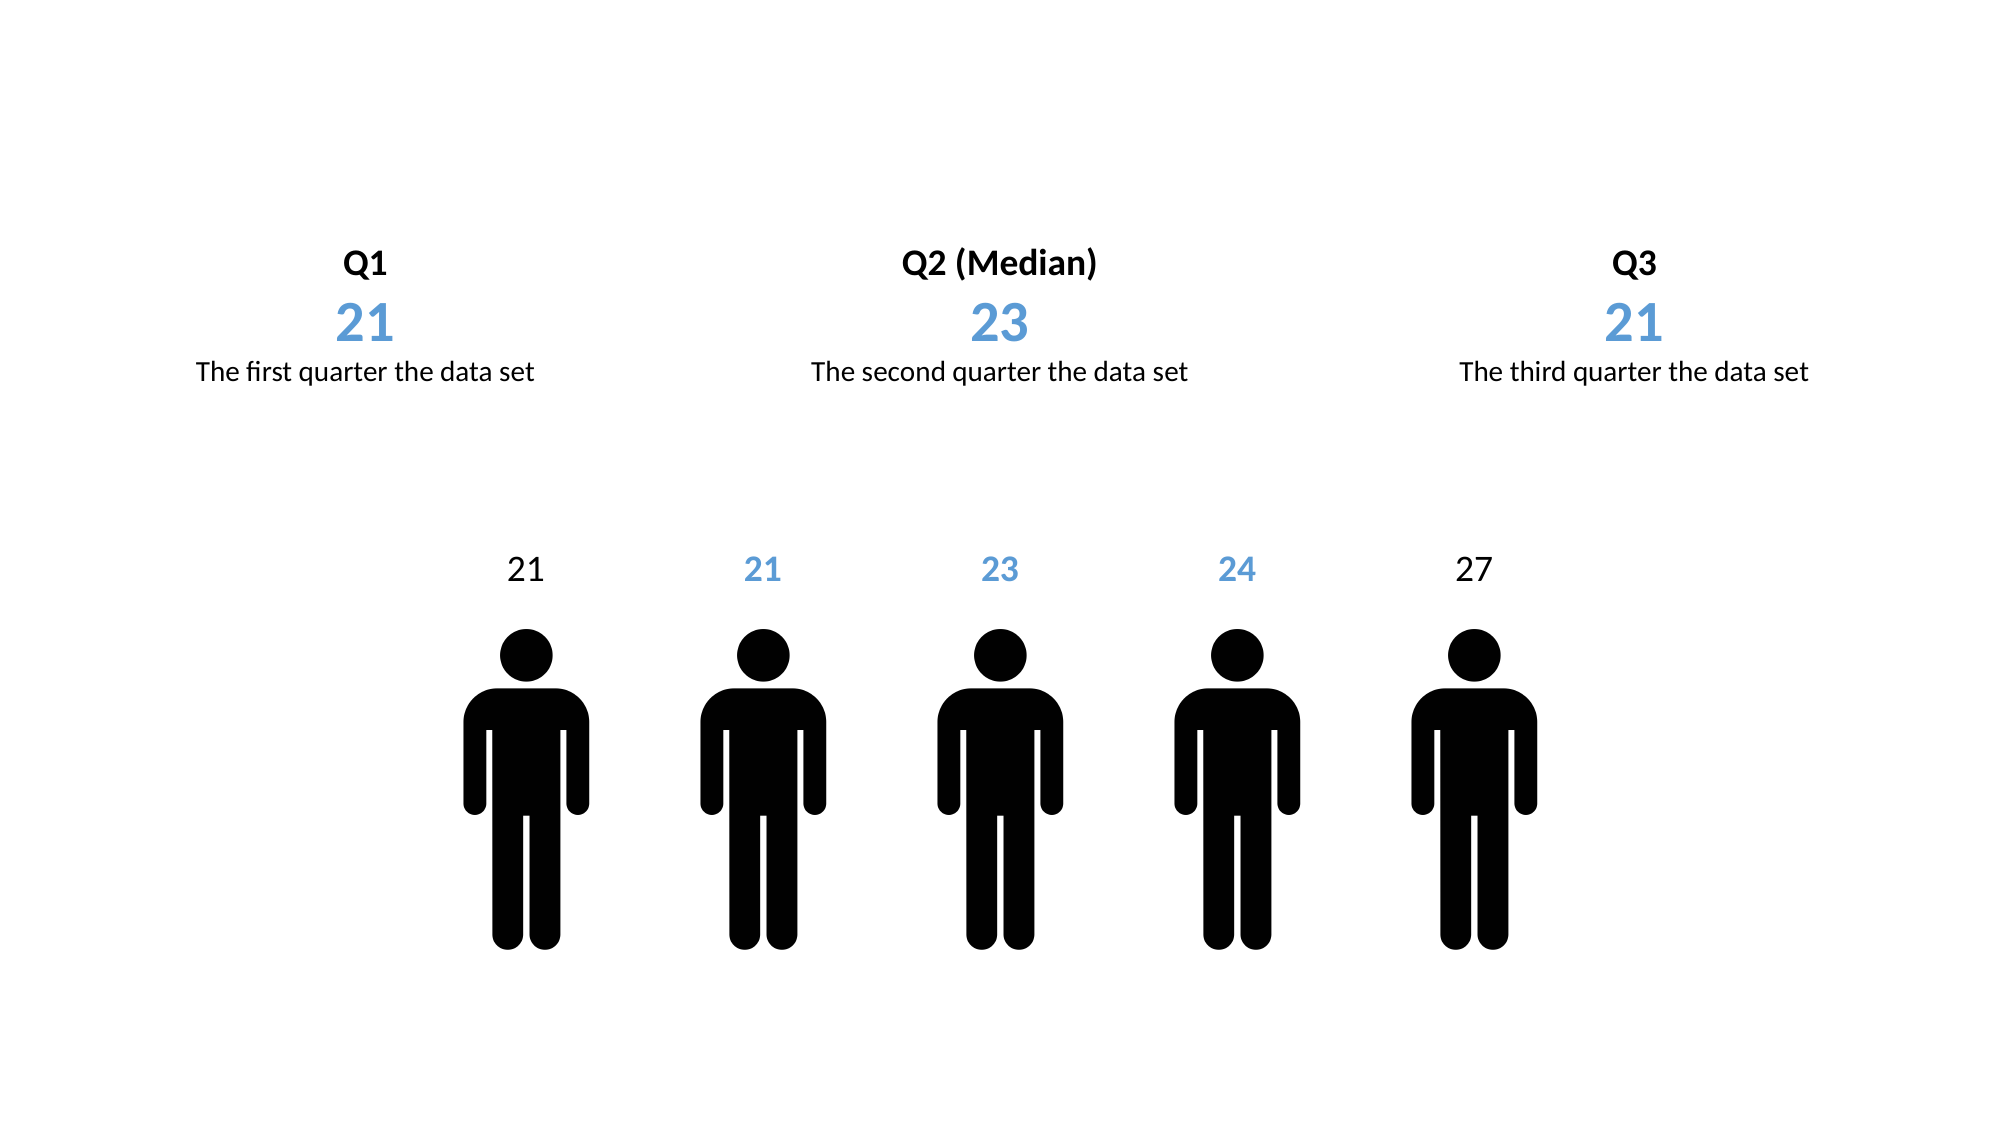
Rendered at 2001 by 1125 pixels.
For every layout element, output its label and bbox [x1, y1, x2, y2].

text_box [65, 200, 1935, 426]
text_box [353, 528, 1647, 974]
